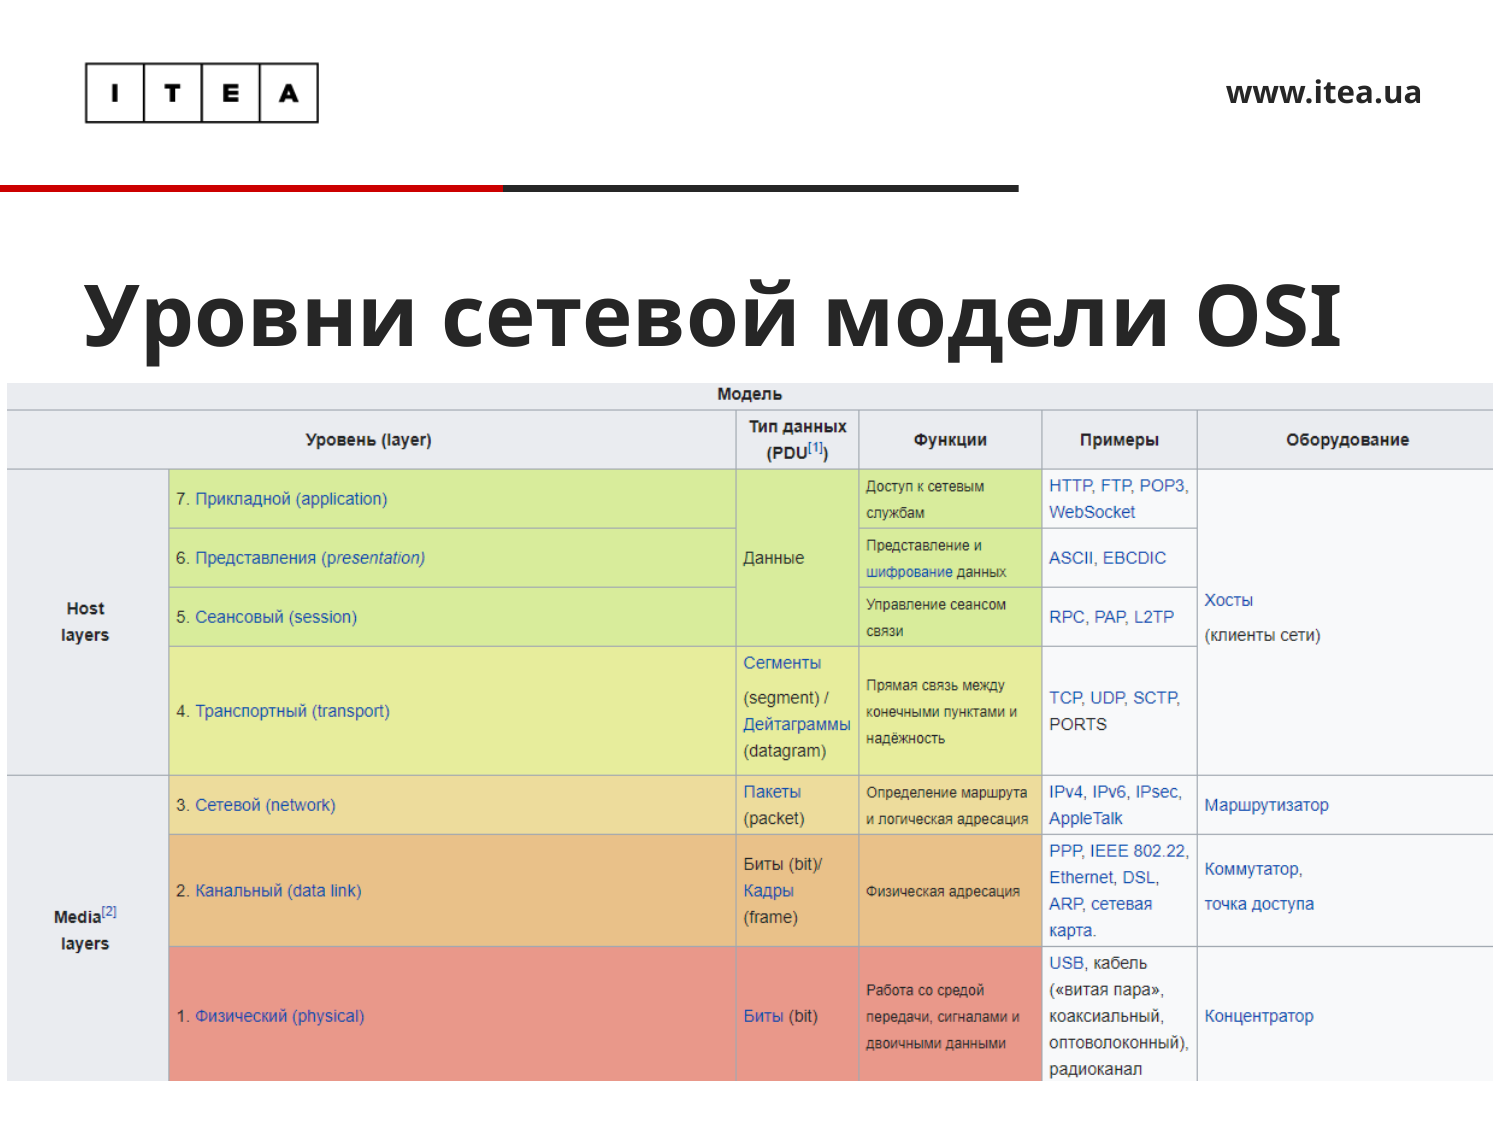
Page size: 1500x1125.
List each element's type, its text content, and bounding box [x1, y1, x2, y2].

text_box www.itea.ua [1172, 66, 1477, 115]
picture [6, 383, 1493, 1081]
text_box [503, 185, 1019, 192]
title Уровни сетевой модели OSI [68, 218, 1419, 382]
text_box [0, 185, 503, 192]
picture [57, 49, 344, 133]
